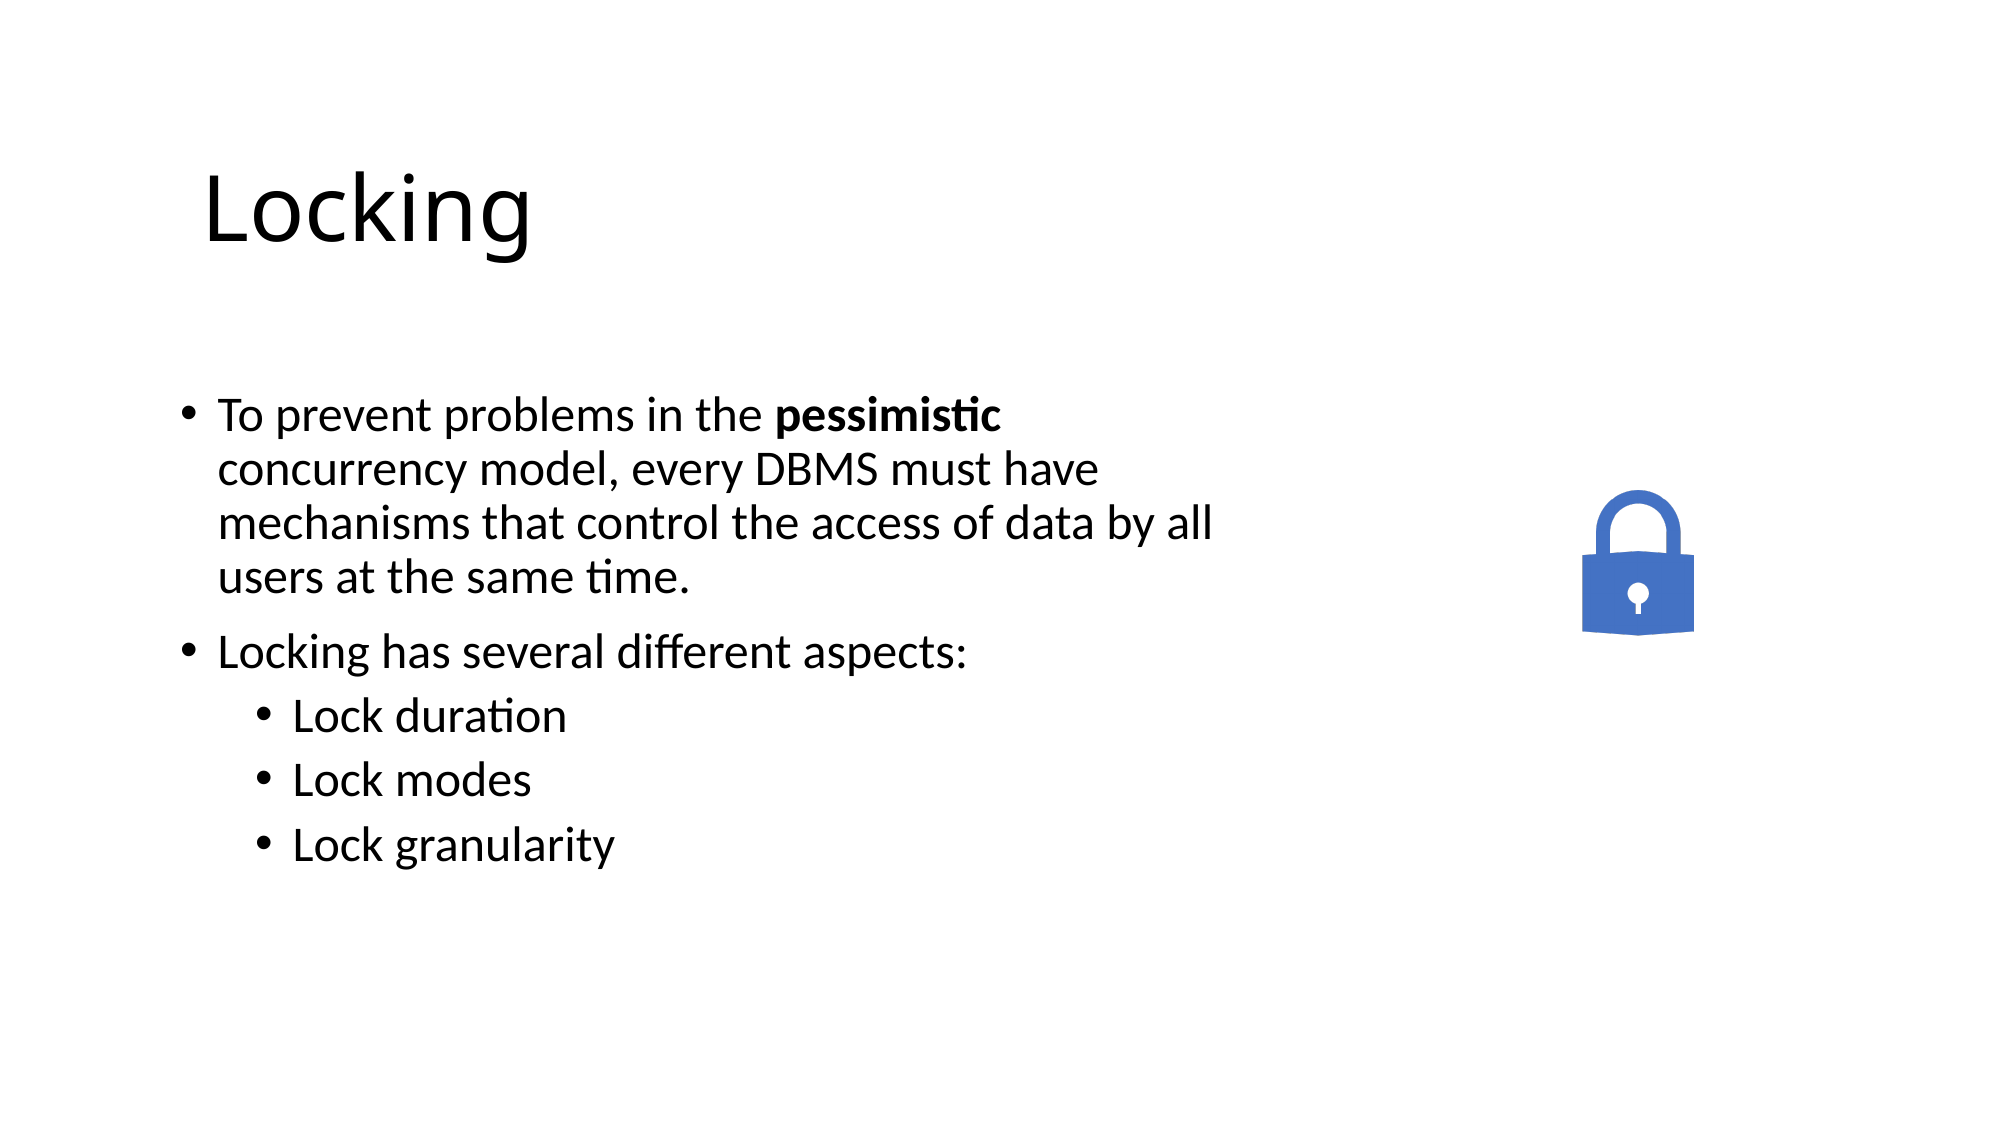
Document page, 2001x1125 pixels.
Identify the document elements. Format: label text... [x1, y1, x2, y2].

list To prevent problems in the pessimistic concurrency model, every DBMS must have mechanisms that control the access of data by all users at the same time. Locking has several different aspects: Lock duration Lock modes Lock granularity [165, 320, 1248, 940]
picture [1544, 468, 1732, 657]
title Locking [186, 102, 1413, 321]
